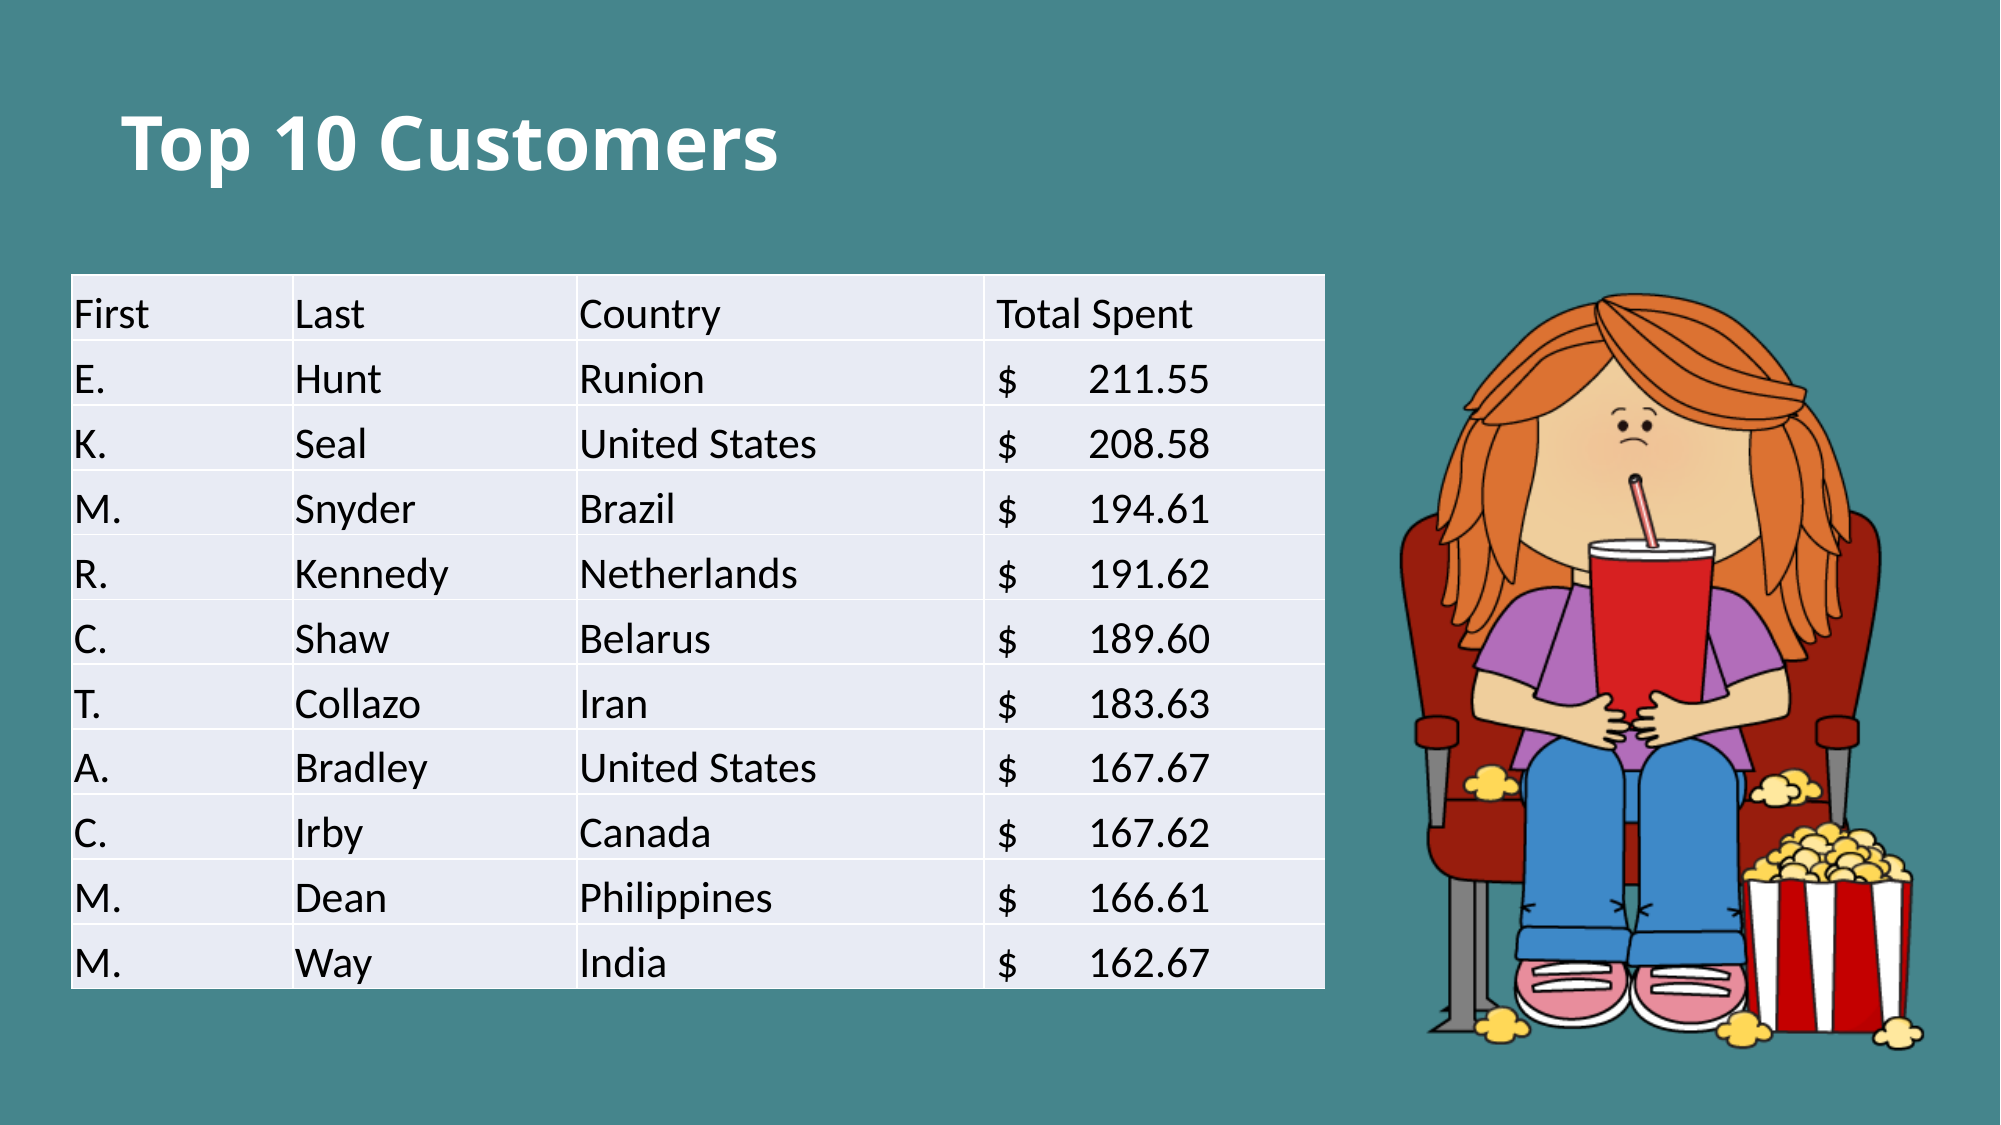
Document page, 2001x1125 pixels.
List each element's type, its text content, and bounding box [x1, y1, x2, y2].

table_cell K. [73, 406, 292, 469]
table_header First [73, 276, 292, 339]
table_cell Iran [578, 665, 983, 728]
table_cell Dean [294, 860, 576, 923]
table_cell $ 189.60 [985, 600, 1325, 663]
table_cell Bradley [294, 730, 576, 793]
table_header Country [578, 276, 983, 339]
table_cell T. [73, 665, 292, 728]
table_cell M. [73, 860, 292, 923]
table_cell Brazil [578, 471, 983, 534]
table_cell $ 167.62 [985, 795, 1325, 858]
table_cell Canada [578, 795, 983, 858]
table_cell Belarus [578, 600, 983, 663]
table_cell $ 211.55 [985, 341, 1325, 404]
table_cell $ 162.67 [985, 925, 1325, 988]
table_cell India [578, 925, 983, 988]
table_cell Shaw [294, 600, 576, 663]
table_cell $ 191.62 [985, 535, 1325, 599]
table_cell M. [73, 925, 292, 988]
table_cell $ 194.61 [985, 471, 1325, 534]
table_cell M. [73, 471, 292, 534]
table_cell Way [294, 925, 576, 988]
table_cell C. [73, 795, 292, 858]
table_cell $ 183.63 [985, 665, 1325, 728]
table_cell Netherlands [578, 535, 983, 599]
table_cell Snyder [294, 471, 576, 534]
table_cell United States [578, 730, 983, 793]
table_cell A. [73, 730, 292, 793]
title Top 10 Customers [105, 52, 1895, 240]
table_cell R. [73, 535, 292, 599]
table_cell United States [578, 406, 983, 469]
table_cell Runion [578, 341, 983, 404]
table_cell E. [73, 341, 292, 404]
table_cell Seal [294, 406, 576, 469]
picture [1325, 259, 1990, 1109]
table_header Last [294, 276, 576, 339]
table_cell $ 167.67 [985, 730, 1325, 793]
table_cell Philippines [578, 860, 983, 923]
table_cell Kennedy [294, 535, 576, 599]
table_cell $ 208.58 [985, 406, 1325, 469]
table_cell Irby [294, 795, 576, 858]
table_cell Collazo [294, 665, 576, 728]
table_header Total Spent [985, 276, 1325, 339]
table_cell C. [73, 600, 292, 663]
table_cell $ 166.61 [985, 860, 1325, 923]
table_cell Hunt [294, 341, 576, 404]
